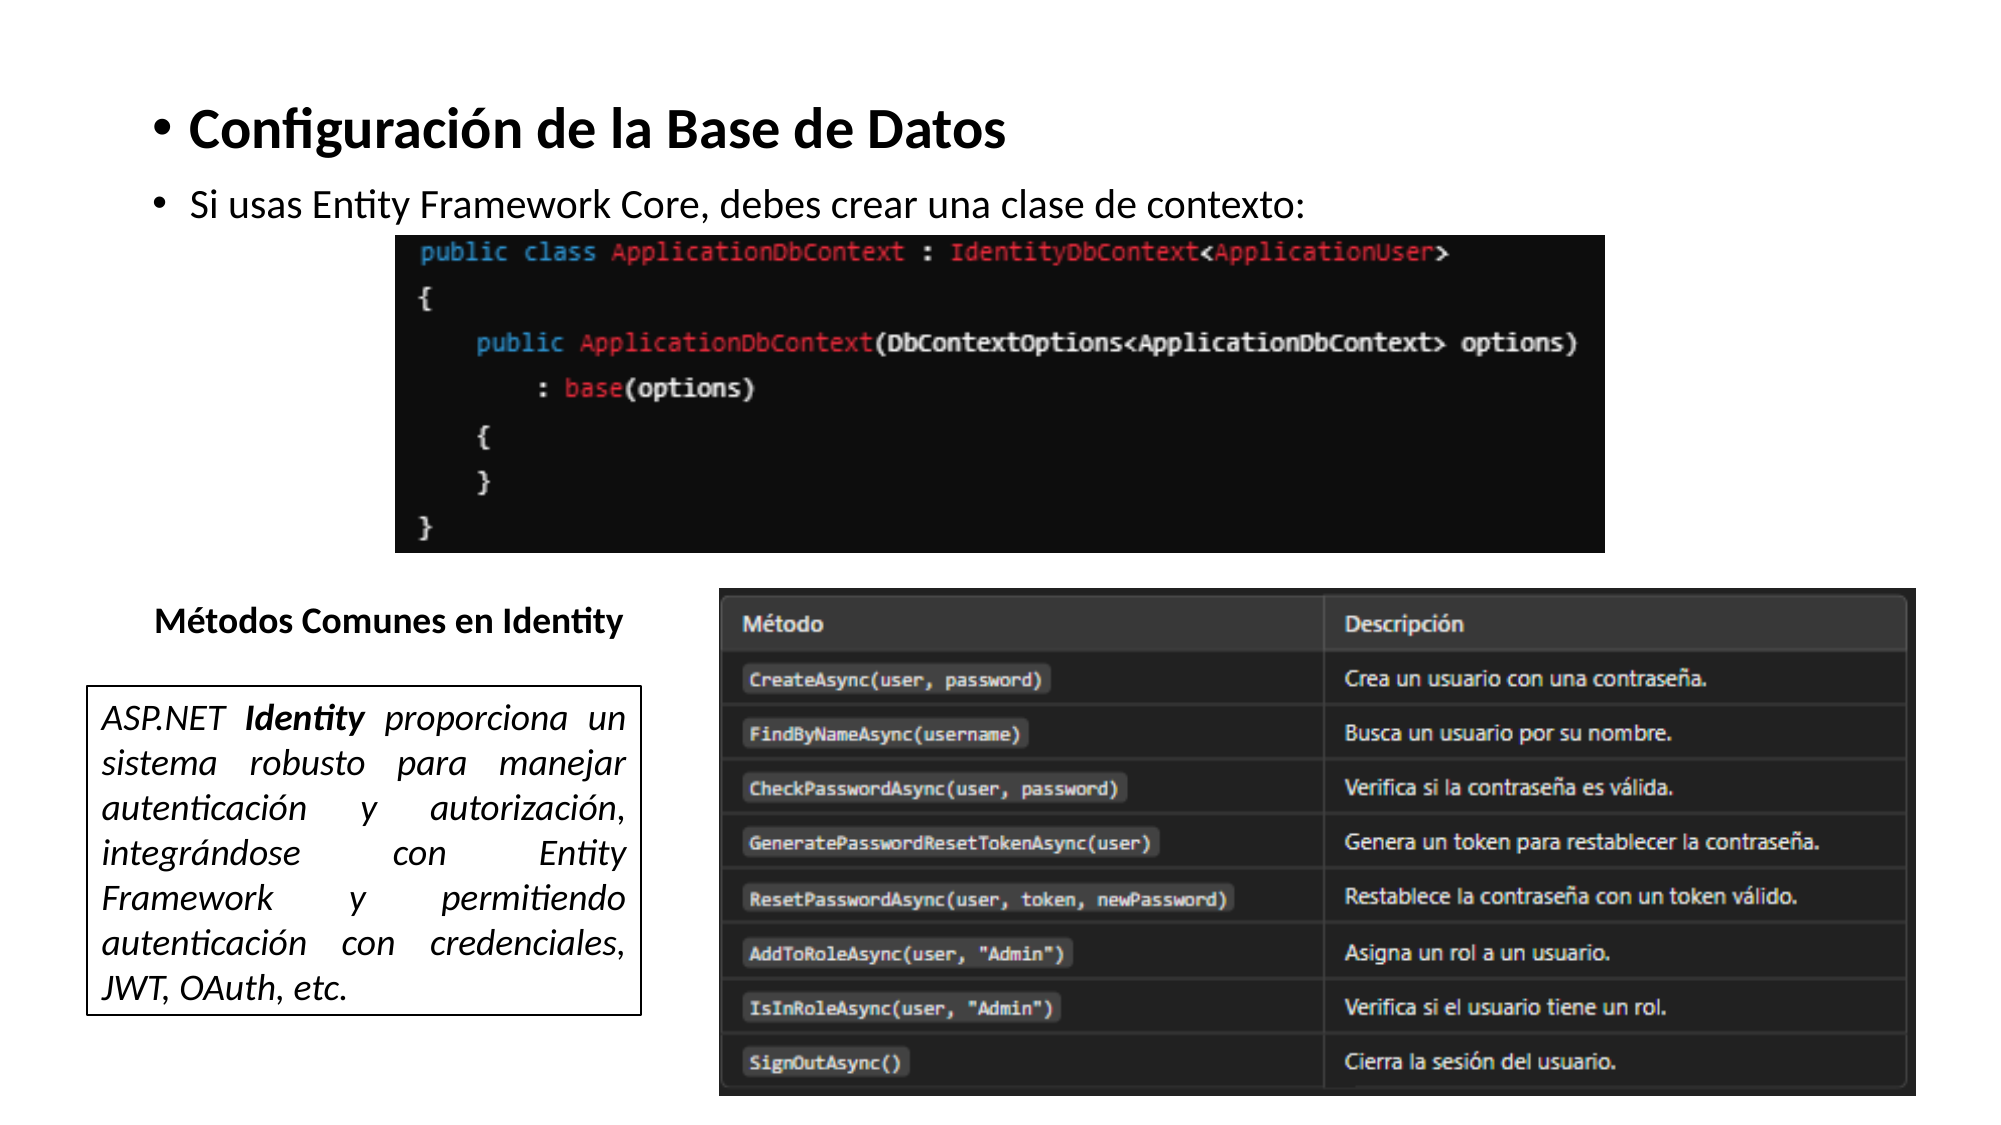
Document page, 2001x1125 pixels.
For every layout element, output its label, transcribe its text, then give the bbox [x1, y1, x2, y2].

picture [719, 588, 1916, 1096]
list Configuración de la Base de Datos Si usas Entity Framework Core, debes crear una clase de contexto: [137, 91, 1863, 236]
picture [395, 235, 1605, 553]
text_box Métodos Comunes en Identity [139, 588, 640, 649]
text_box ASP.NET Identity proporciona un sistema robusto para manejar autenticación y autorización, integrándose con Entity Framework y permitiendo autenticación con credenciales, JWT, OAuth, etc. [86, 685, 642, 1016]
